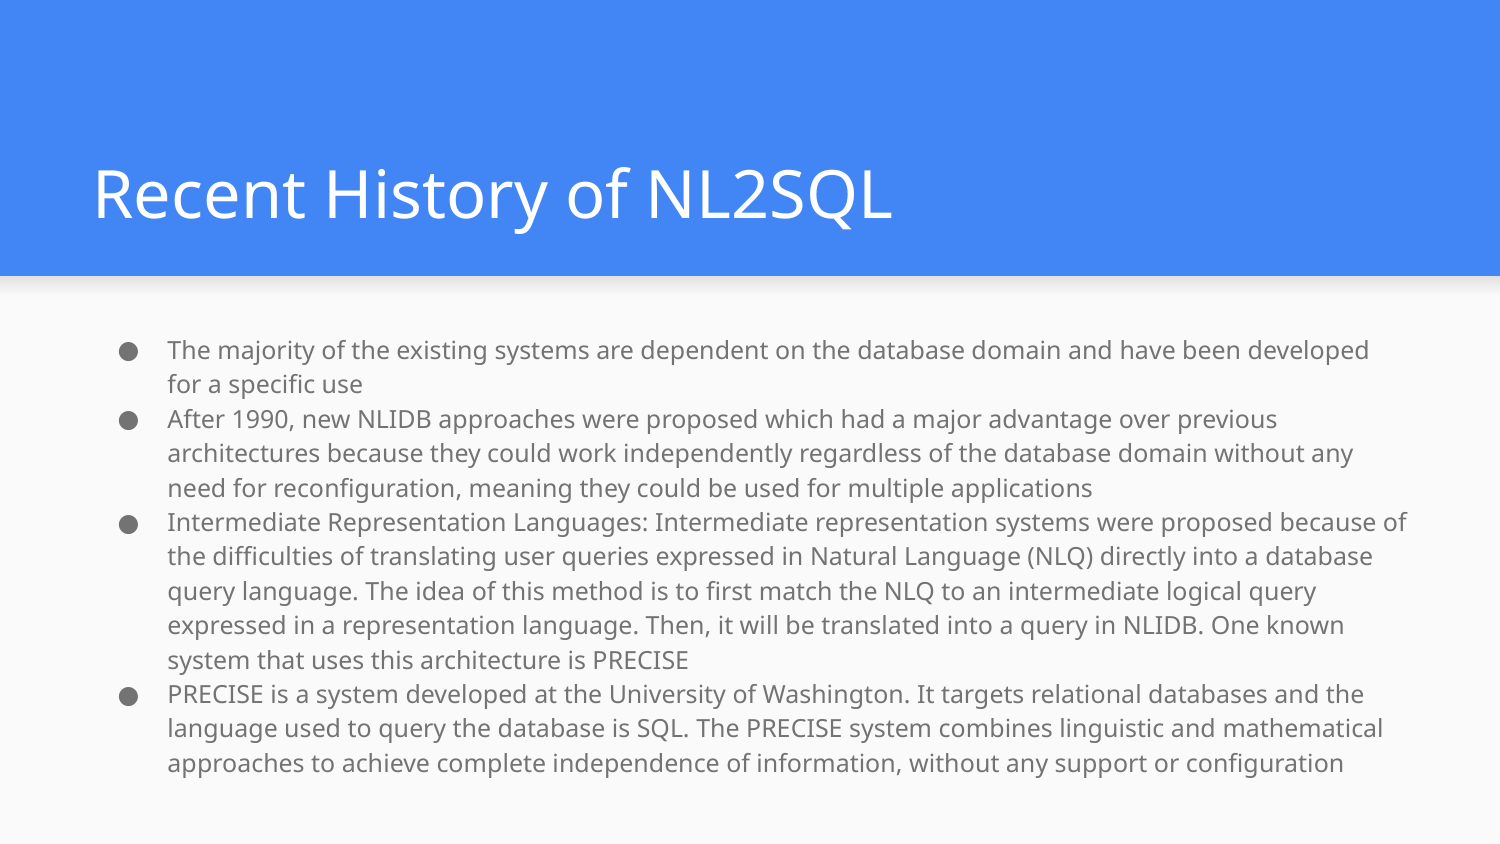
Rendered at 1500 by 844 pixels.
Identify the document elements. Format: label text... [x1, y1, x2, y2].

title Recent History of NL2SQL [77, 121, 1427, 248]
list The majority of the existing systems are dependent on the database domain and have been developed for a specific use After 1990, new NLIDB approaches were proposed which had a major advantage over previous architectures because they could work independently regardless of the database domain without any need for reconfiguration, meaning they could be used for multiple applications Intermediate Representation Languages: Intermediate representation systems were proposed because of the difficulties of translating user queries expressed in Natural Language (NLQ) directly into a database query language. The idea of this method is to first match the NLQ to an intermediate logical query expressed in a representation language. Then, it will be translated into a query in NLIDB. One known system that uses this architecture is PRECISE PRECISE is a system developed at the University of Washington. It targets relational databases and the language used to query the database is SQL. The PRECISE system combines linguistic and mathematical approaches to achieve complete independence of information, without any support or configuration [77, 314, 1427, 760]
